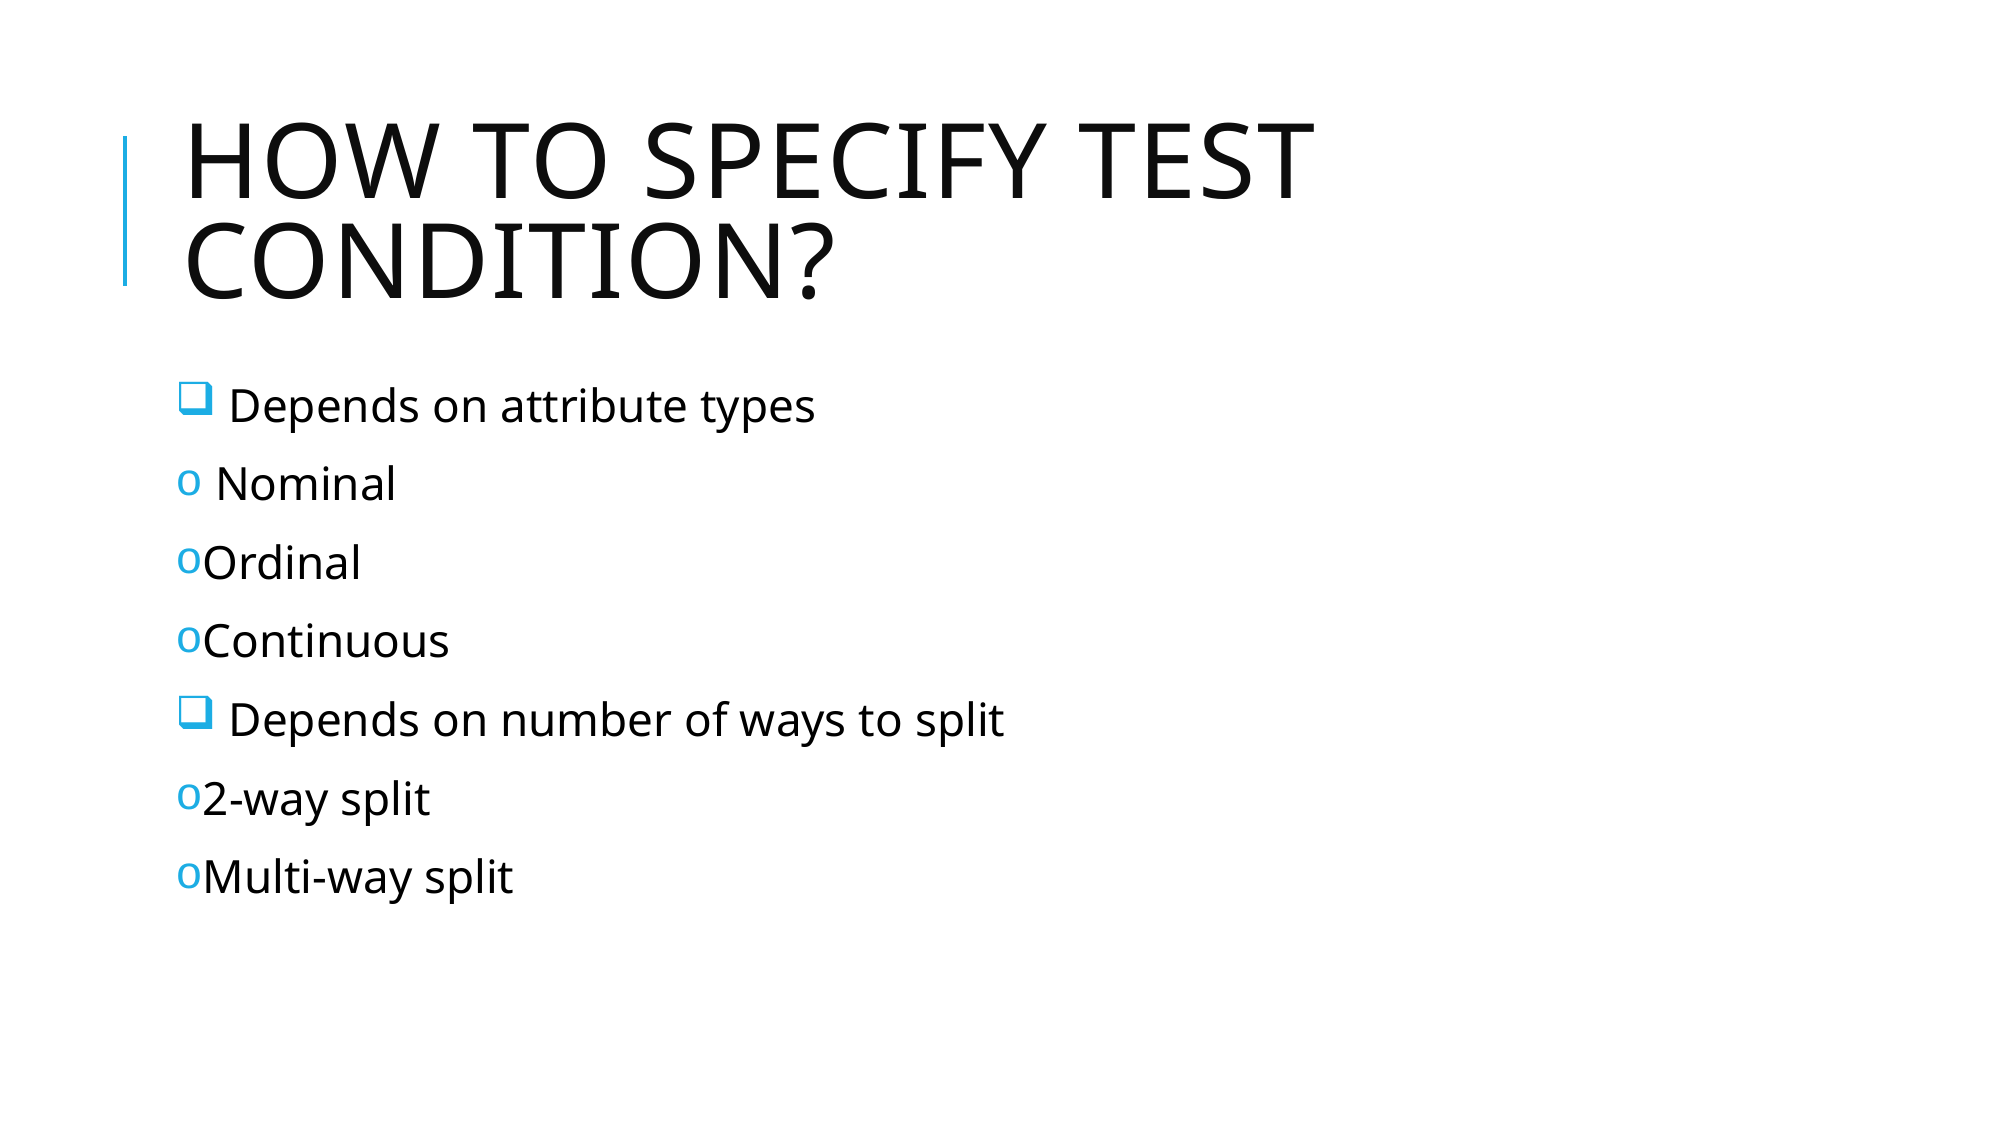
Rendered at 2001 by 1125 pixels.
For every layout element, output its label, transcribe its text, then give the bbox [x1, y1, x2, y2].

title How to Specify Test Condition? [168, 96, 1763, 342]
list Depends on attribute types Nominal Ordinal Continuous Depends on number of ways to split 2-way split Multi-way split [168, 375, 1763, 1035]
